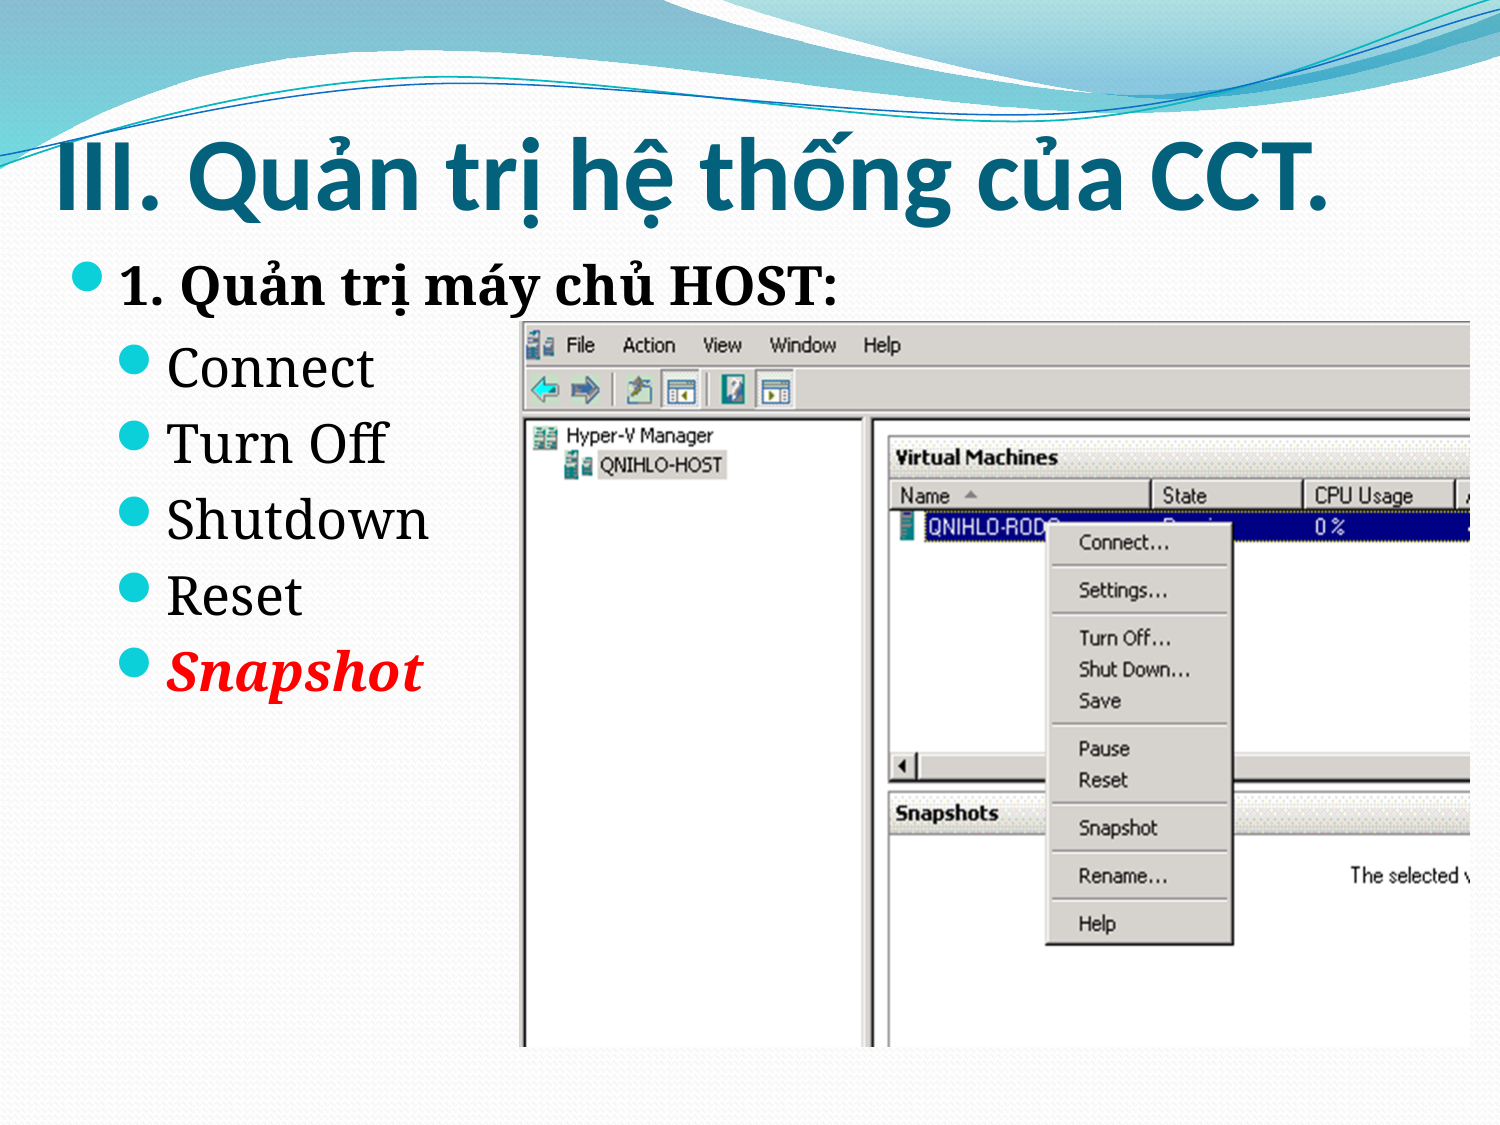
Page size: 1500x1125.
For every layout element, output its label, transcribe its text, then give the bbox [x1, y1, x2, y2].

picture [519, 321, 1470, 1047]
list 1. Quản trị máy chủ HOST: [53, 243, 1483, 1038]
text_box Connect Turn Off Shutdown Reset Snapshot [100, 326, 515, 1047]
title III. Quản trị hệ thống của CCT. [53, 54, 1483, 232]
